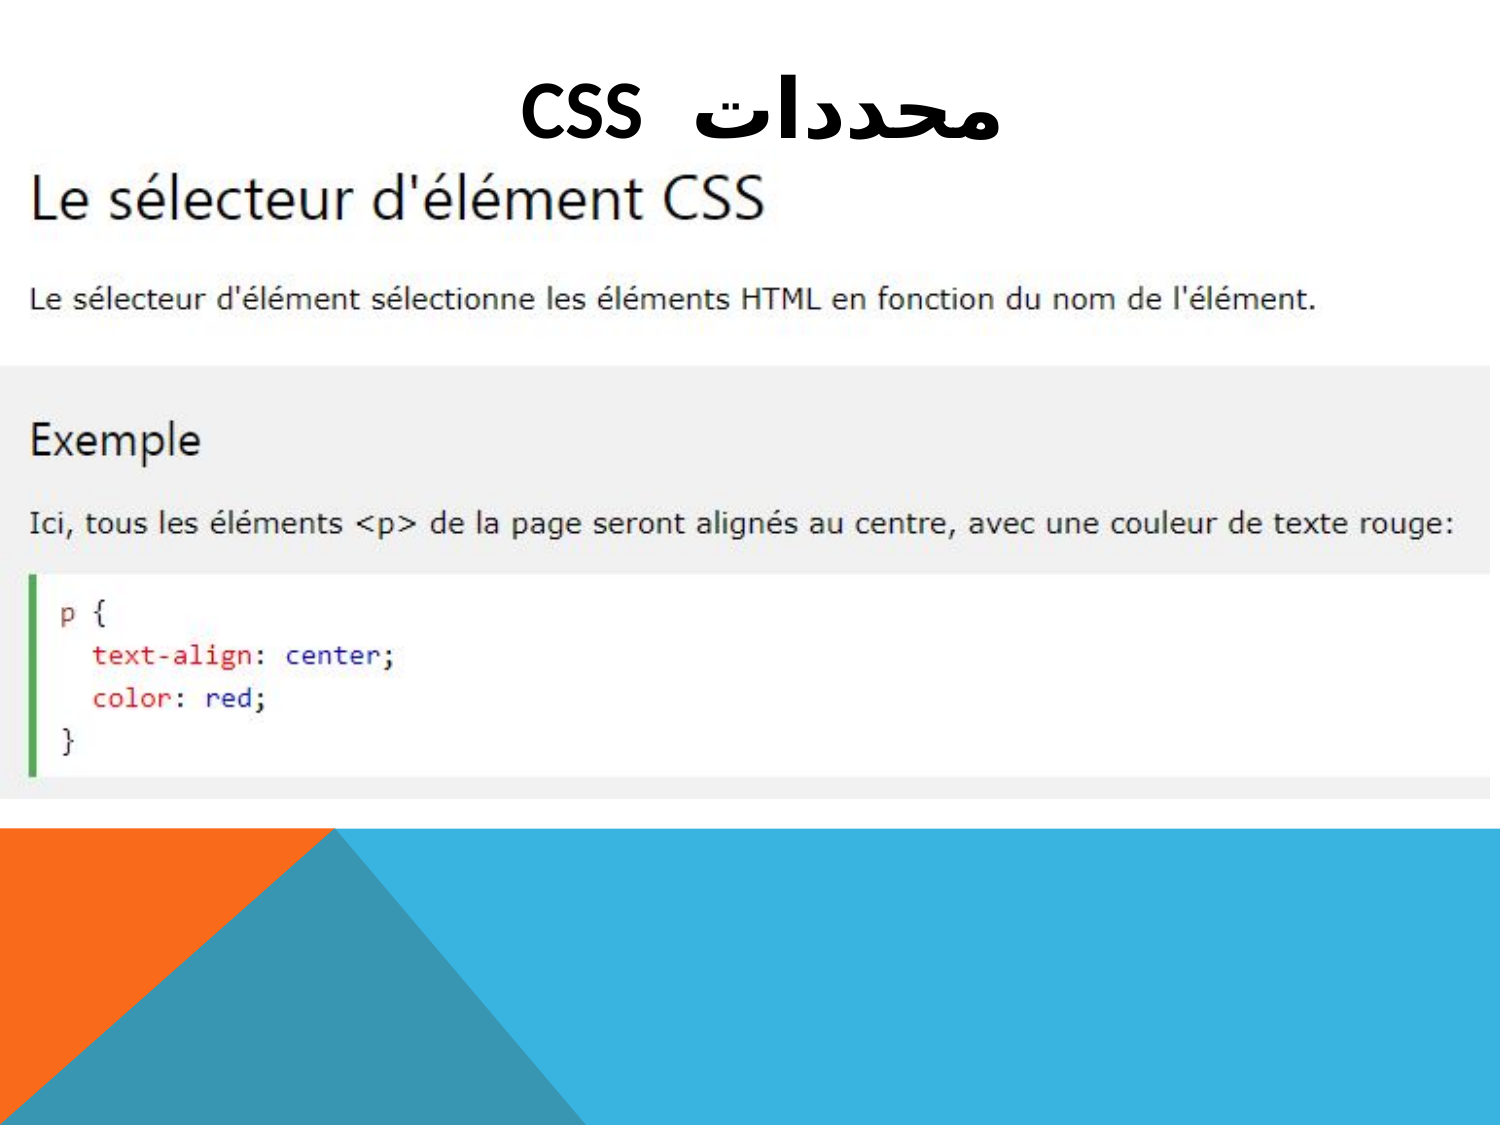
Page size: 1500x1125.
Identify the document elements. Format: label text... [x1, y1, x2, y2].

title محددات CSS [135, 60, 1369, 147]
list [0, 148, 1491, 799]
